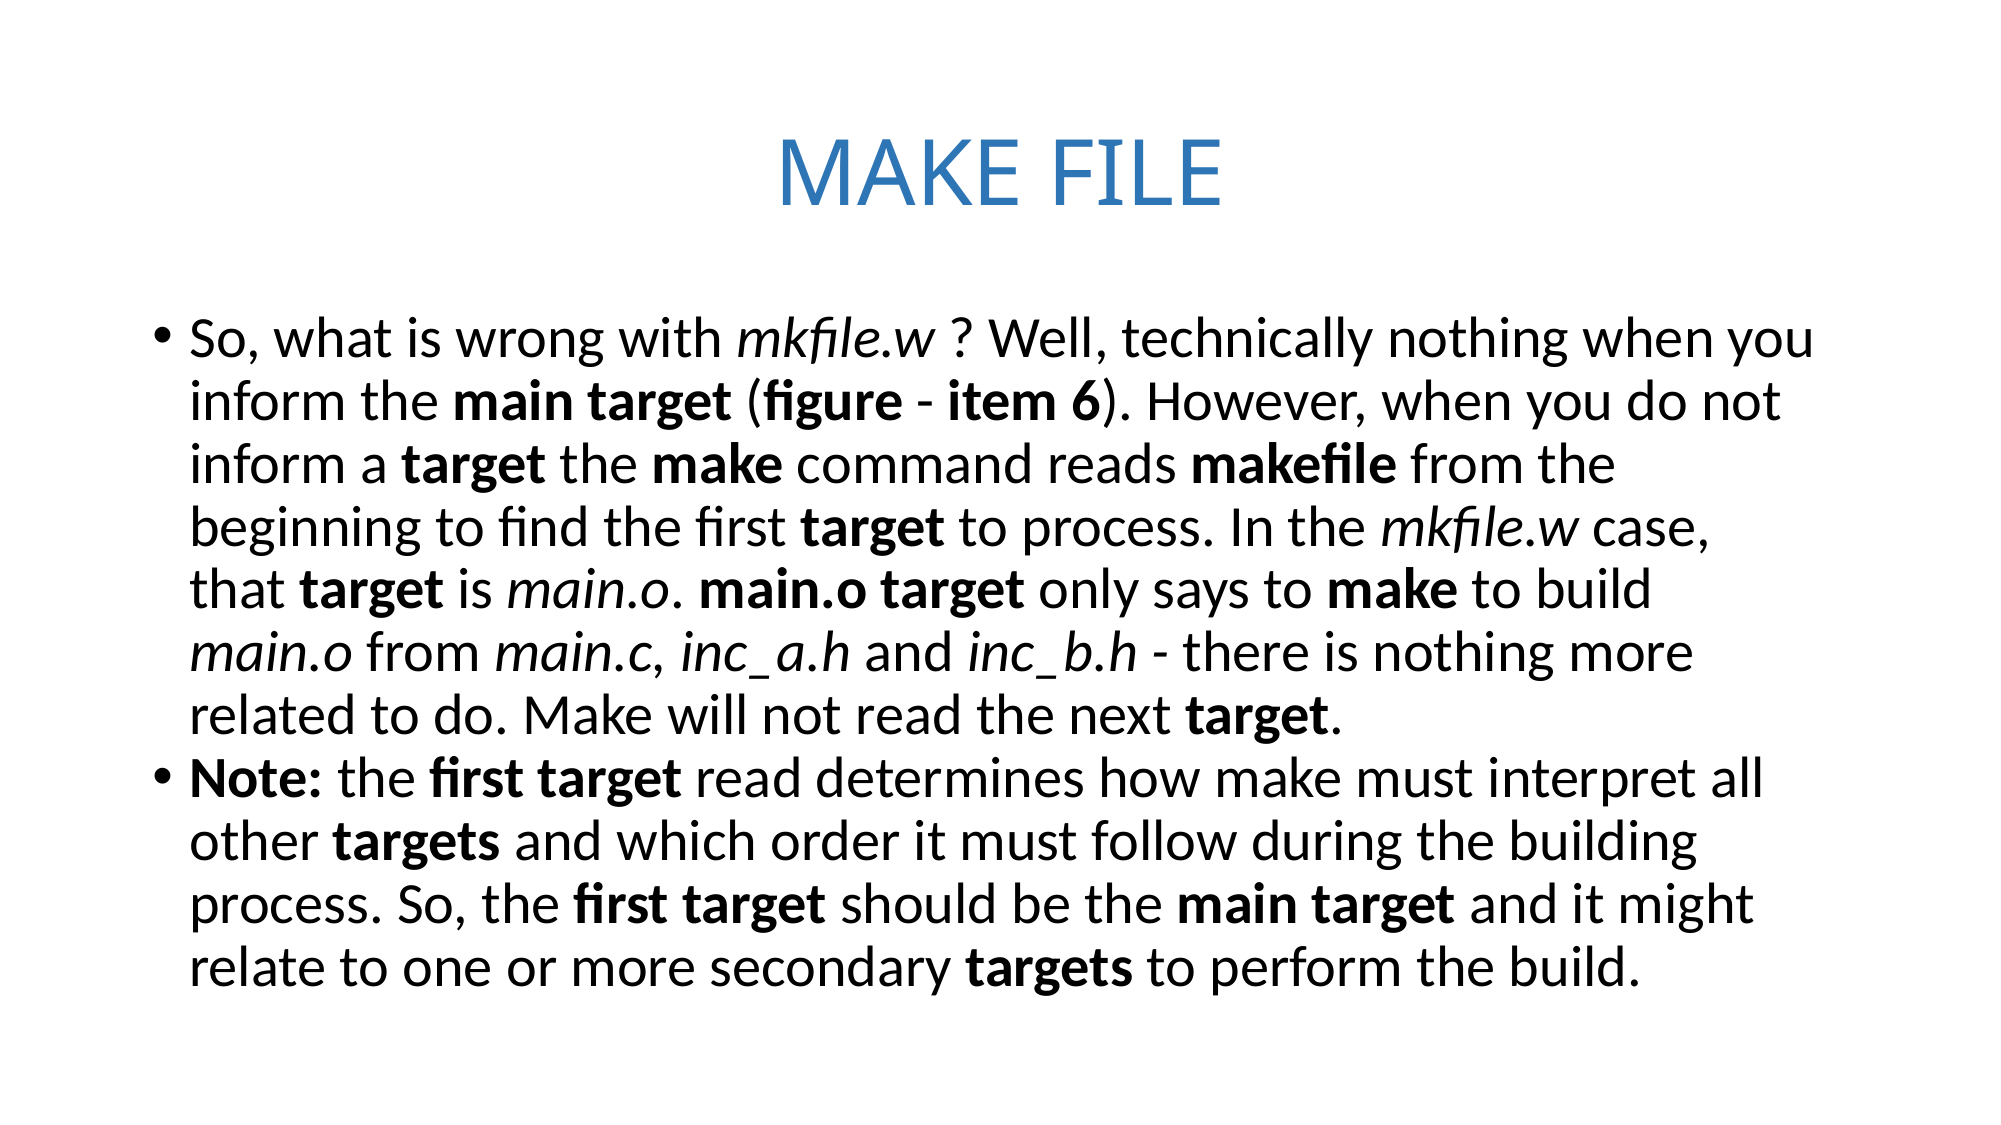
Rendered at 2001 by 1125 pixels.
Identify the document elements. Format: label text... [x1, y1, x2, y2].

text_box So, what is wrong with mkfile.w ? Well, technically nothing when you inform the main target (figure - item 6). However, when you do not inform a target the make command reads makefile from the beginning to find the first target to process. In the mkfile.w case, that target is main.o. main.o target only says to make to build main.o from main.c, inc_a.h and inc_b.h - there is nothing more related to do. Make will not read the next target. Note: the first target read determines how make must interpret all other targets and which order it must follow during the building process. So, the first target should be the main target and it might relate to one or more secondary targets to perform the build. [137, 299, 1863, 1014]
text_box MAKE FILE [137, 59, 1863, 278]
